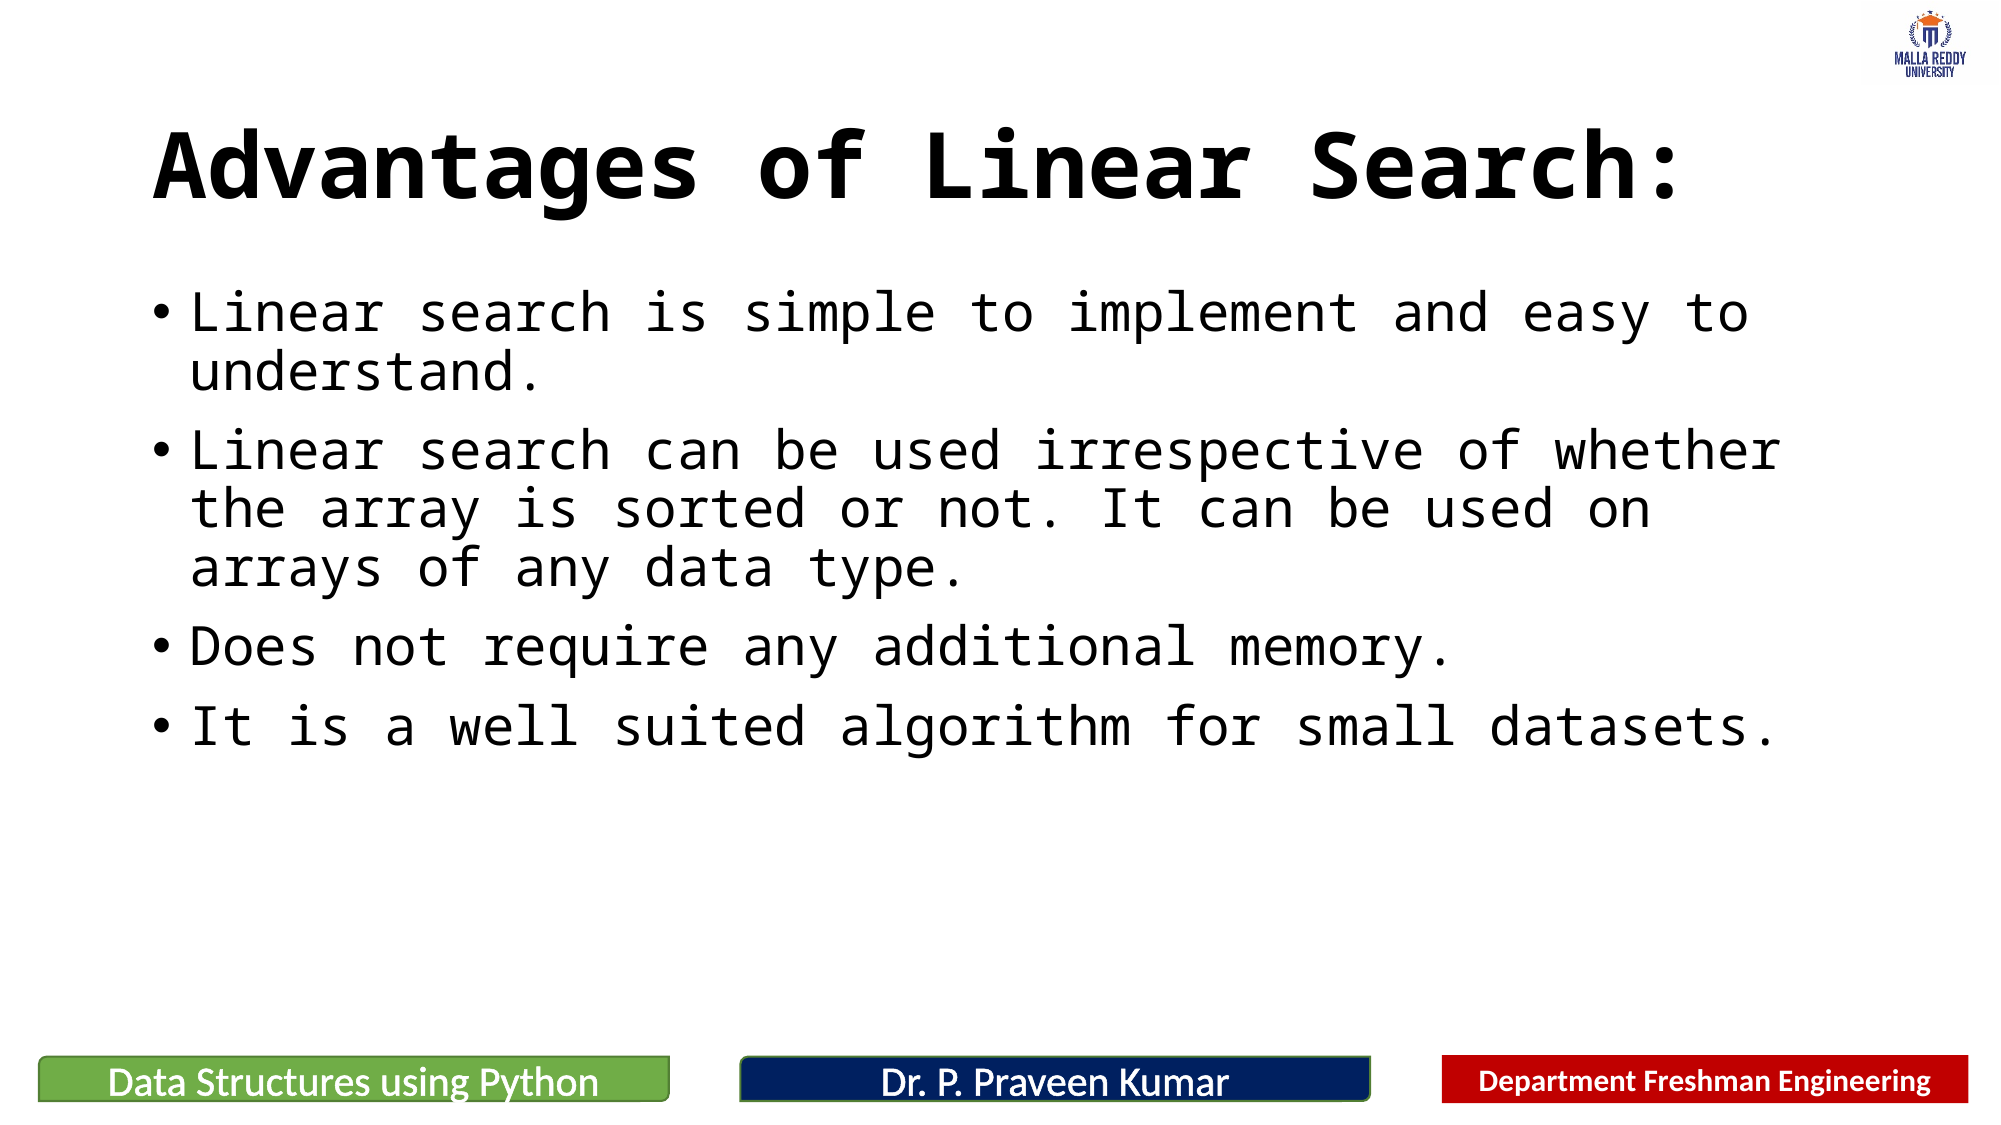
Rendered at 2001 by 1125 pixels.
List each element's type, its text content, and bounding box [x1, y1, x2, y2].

list Linear search is simple to implement and easy to understand. Linear search can be used irrespective of whether the array is sorted or not. It can be used on arrays of any data type. Does not require any additional memory. It is a well suited algorithm for small datasets. [137, 277, 1863, 992]
title Advantages of Linear Search: [137, 59, 1863, 277]
picture [1861, 1, 1999, 85]
